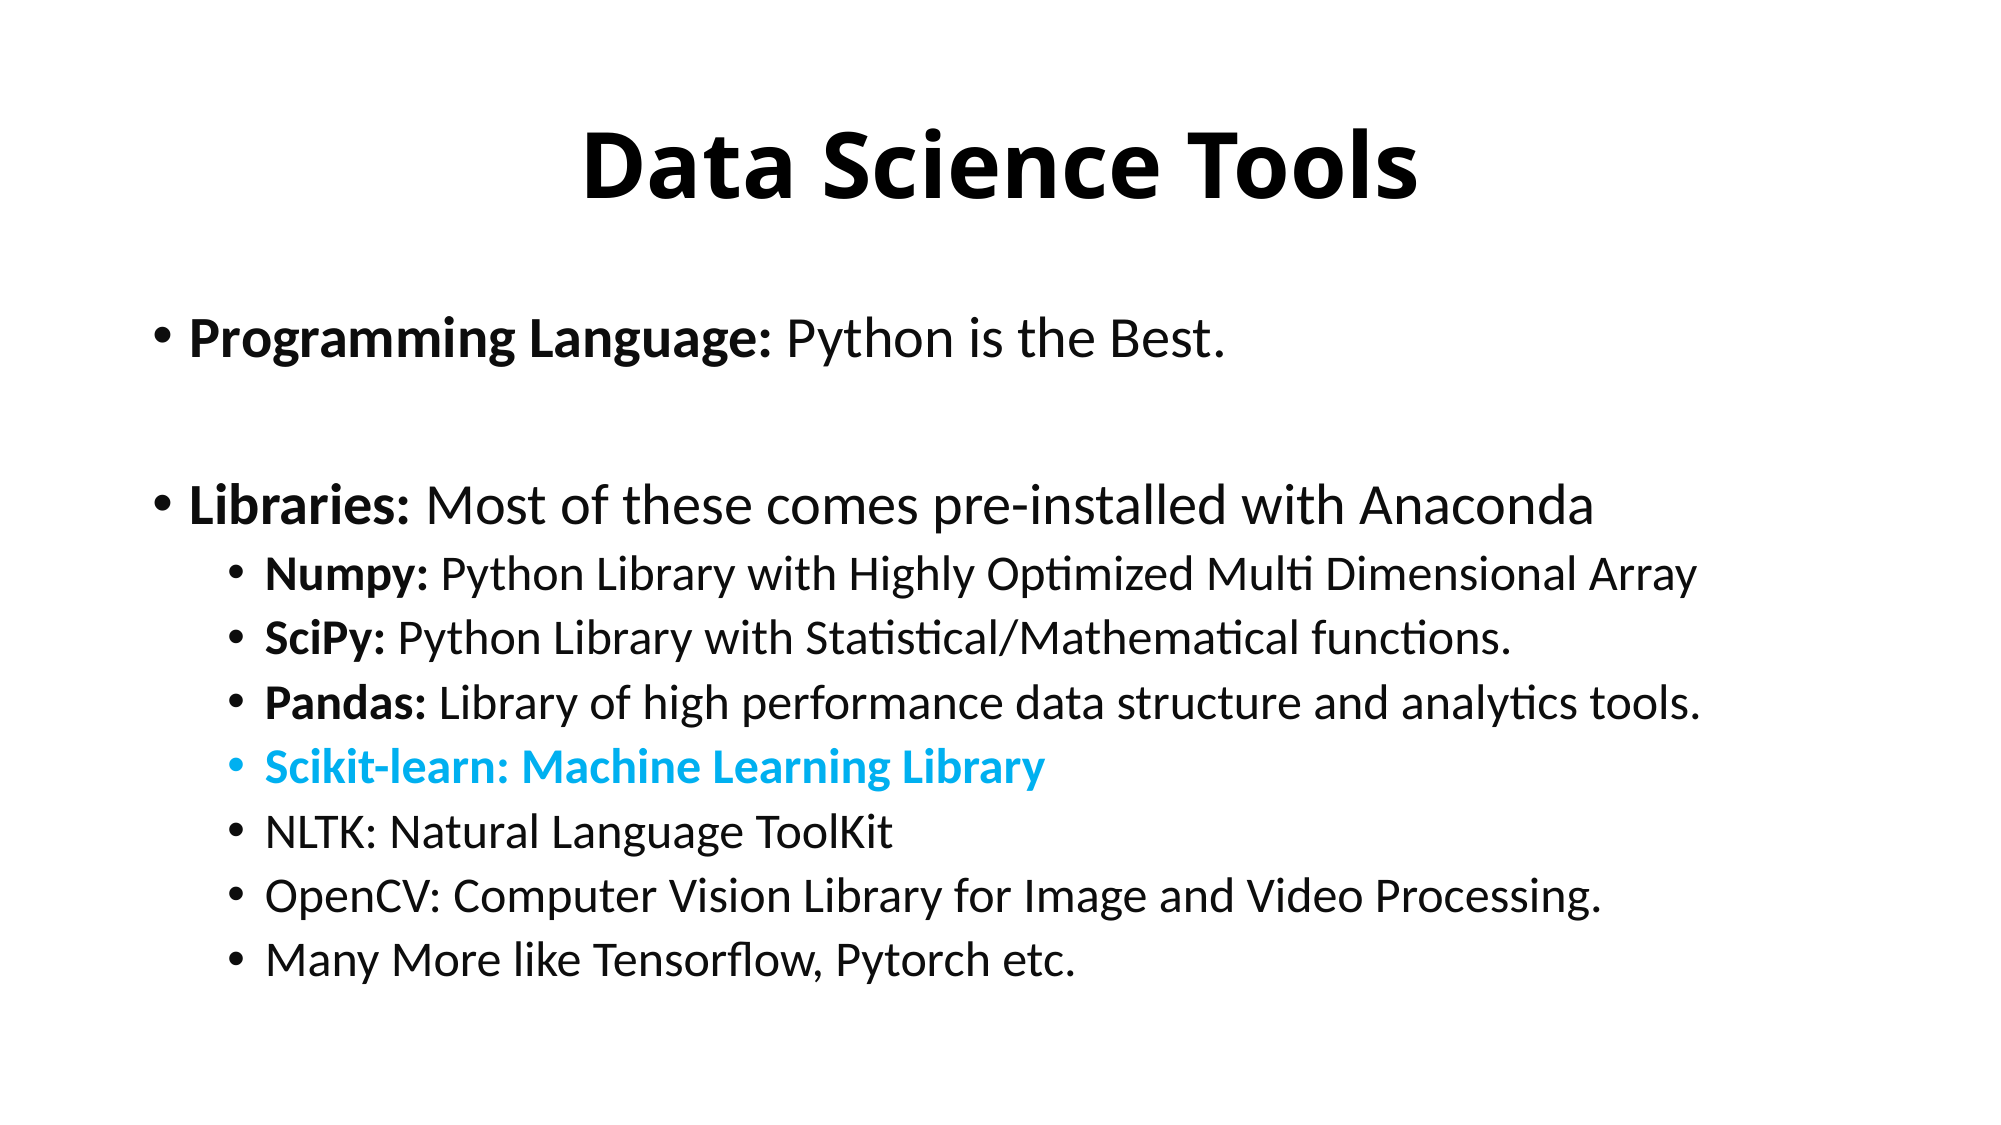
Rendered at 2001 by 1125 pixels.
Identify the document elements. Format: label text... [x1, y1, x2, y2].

list Programming Language: Python is the Best. Libraries: Most of these comes pre-installed with Anaconda Numpy: Python Library with Highly Optimized Multi Dimensional Array SciPy: Python Library with Statistical/Mathematical functions. Pandas: Library of high performance data structure and analytics tools. Scikit-learn: Machine Learning Library NLTK: Natural Language ToolKit OpenCV: Computer Vision Library for Image and Video Processing. Many More like Tensorflow, Pytorch etc. [137, 299, 1863, 1014]
title Data Science Tools [137, 59, 1863, 278]
